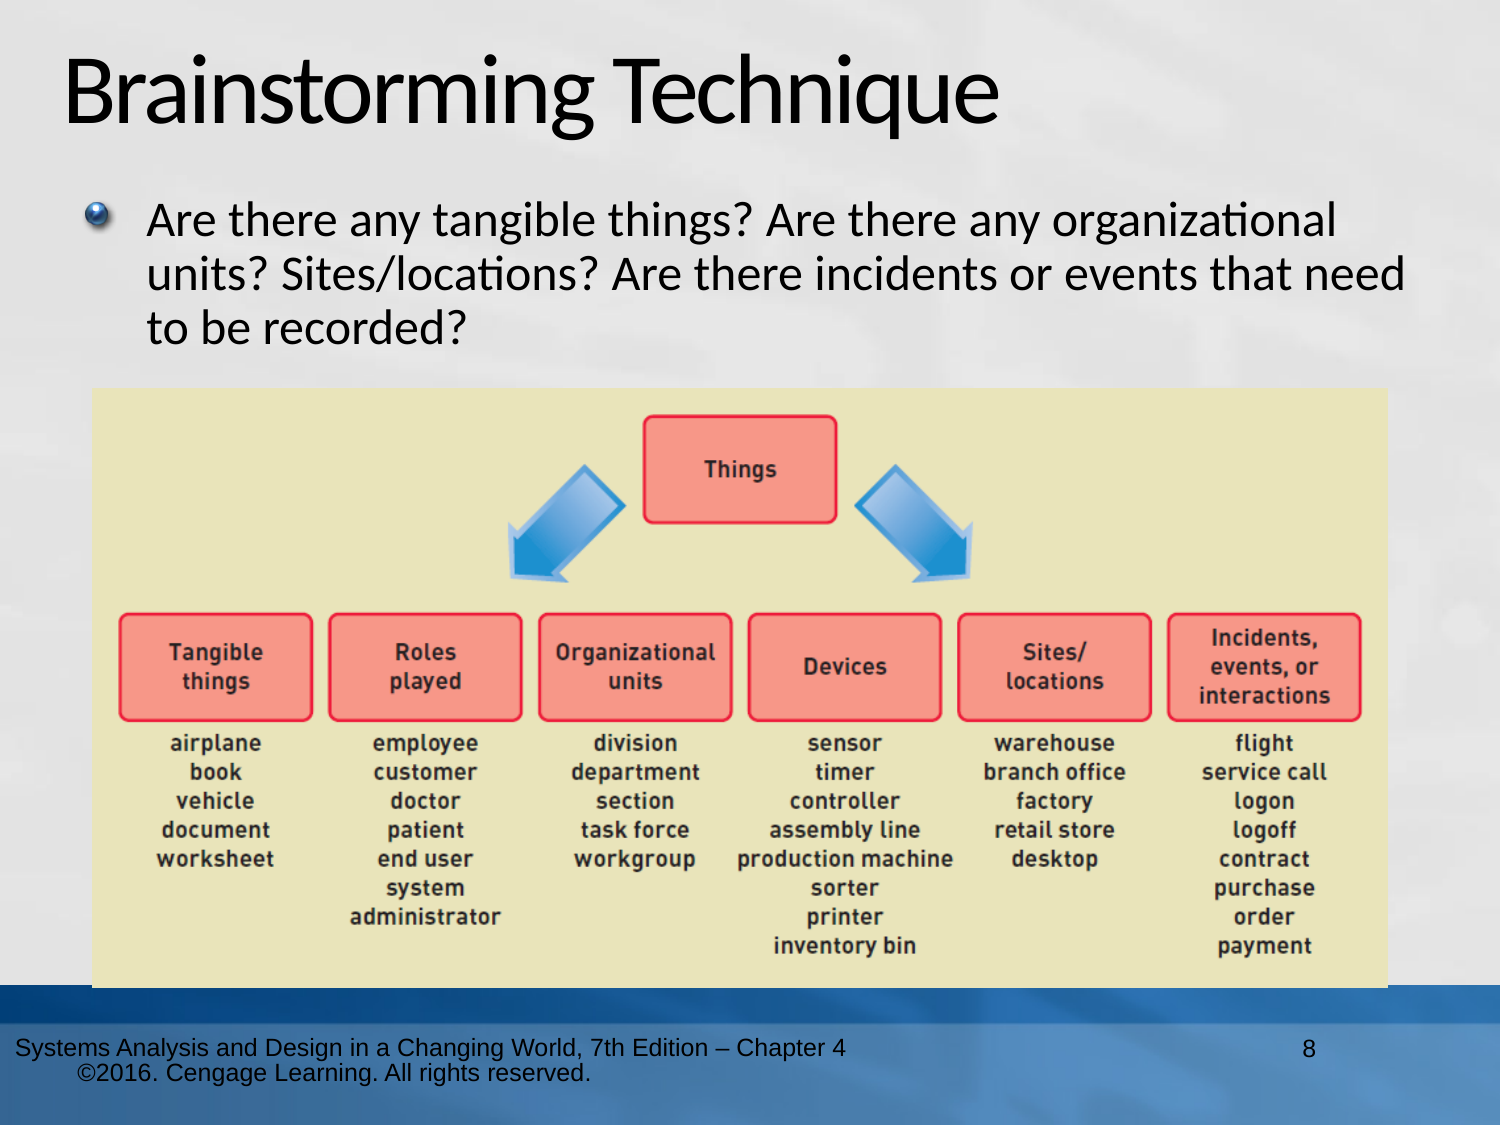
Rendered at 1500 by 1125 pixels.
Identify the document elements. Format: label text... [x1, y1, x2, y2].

picture [0, 0, 1500, 1125]
list Are there any tangible things? Are there any organizational units? Sites/locations? Are there incidents or events that need to be recorded? [81, 193, 1457, 358]
slide_number 8 [1287, 1025, 1425, 1100]
title Brainstorming Technique [62, 37, 1438, 147]
footer Systems Analysis and Design in a Changing World, 7th Edition – Chapter 4 ©2016. Cengage Learning. All rights reserved. [0, 1024, 1213, 1100]
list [92, 388, 1388, 988]
